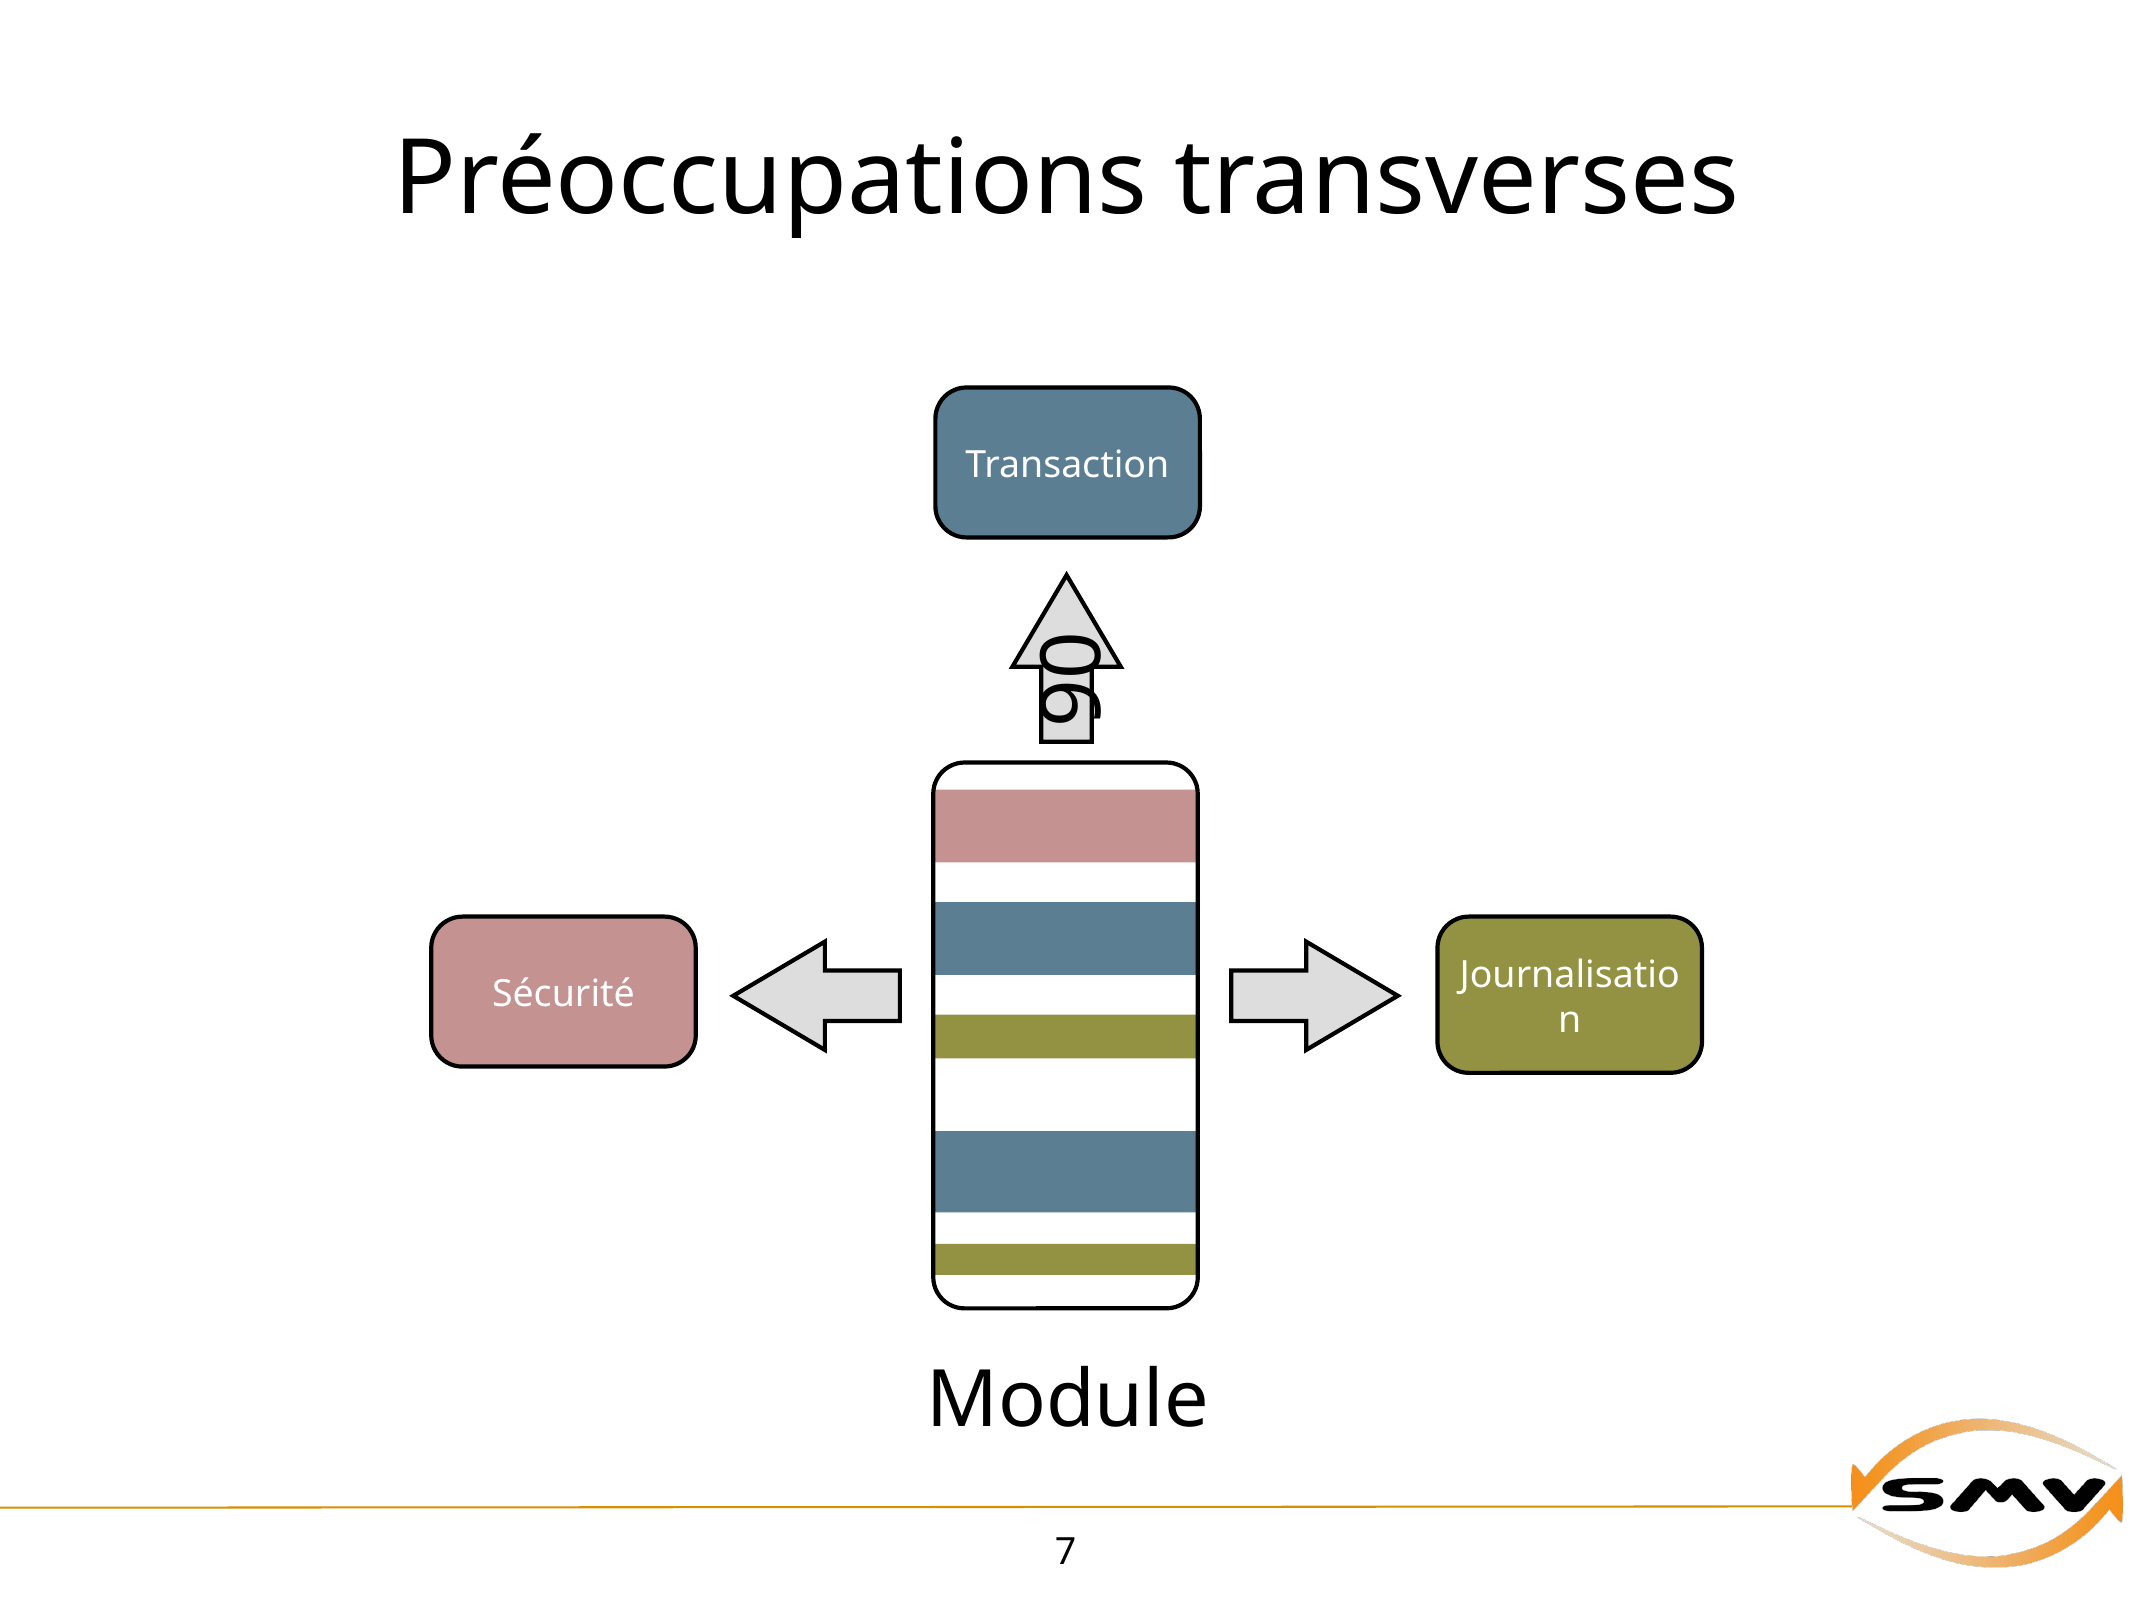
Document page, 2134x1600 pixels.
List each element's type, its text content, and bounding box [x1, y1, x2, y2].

text_box 90 [1012, 575, 1121, 742]
picture [1851, 1416, 2123, 1588]
text_box [933, 762, 1198, 1309]
text_box Sécurité [431, 916, 696, 1067]
text_box Journalisation [1437, 916, 1703, 1073]
title Préoccupations transverses [207, 41, 1926, 303]
text_box [1231, 941, 1398, 1050]
text_box Module [918, 1338, 1218, 1451]
text_box Transaction [935, 387, 1200, 538]
slide_number 7 [1036, 1518, 1095, 1580]
text_box [733, 941, 900, 1050]
